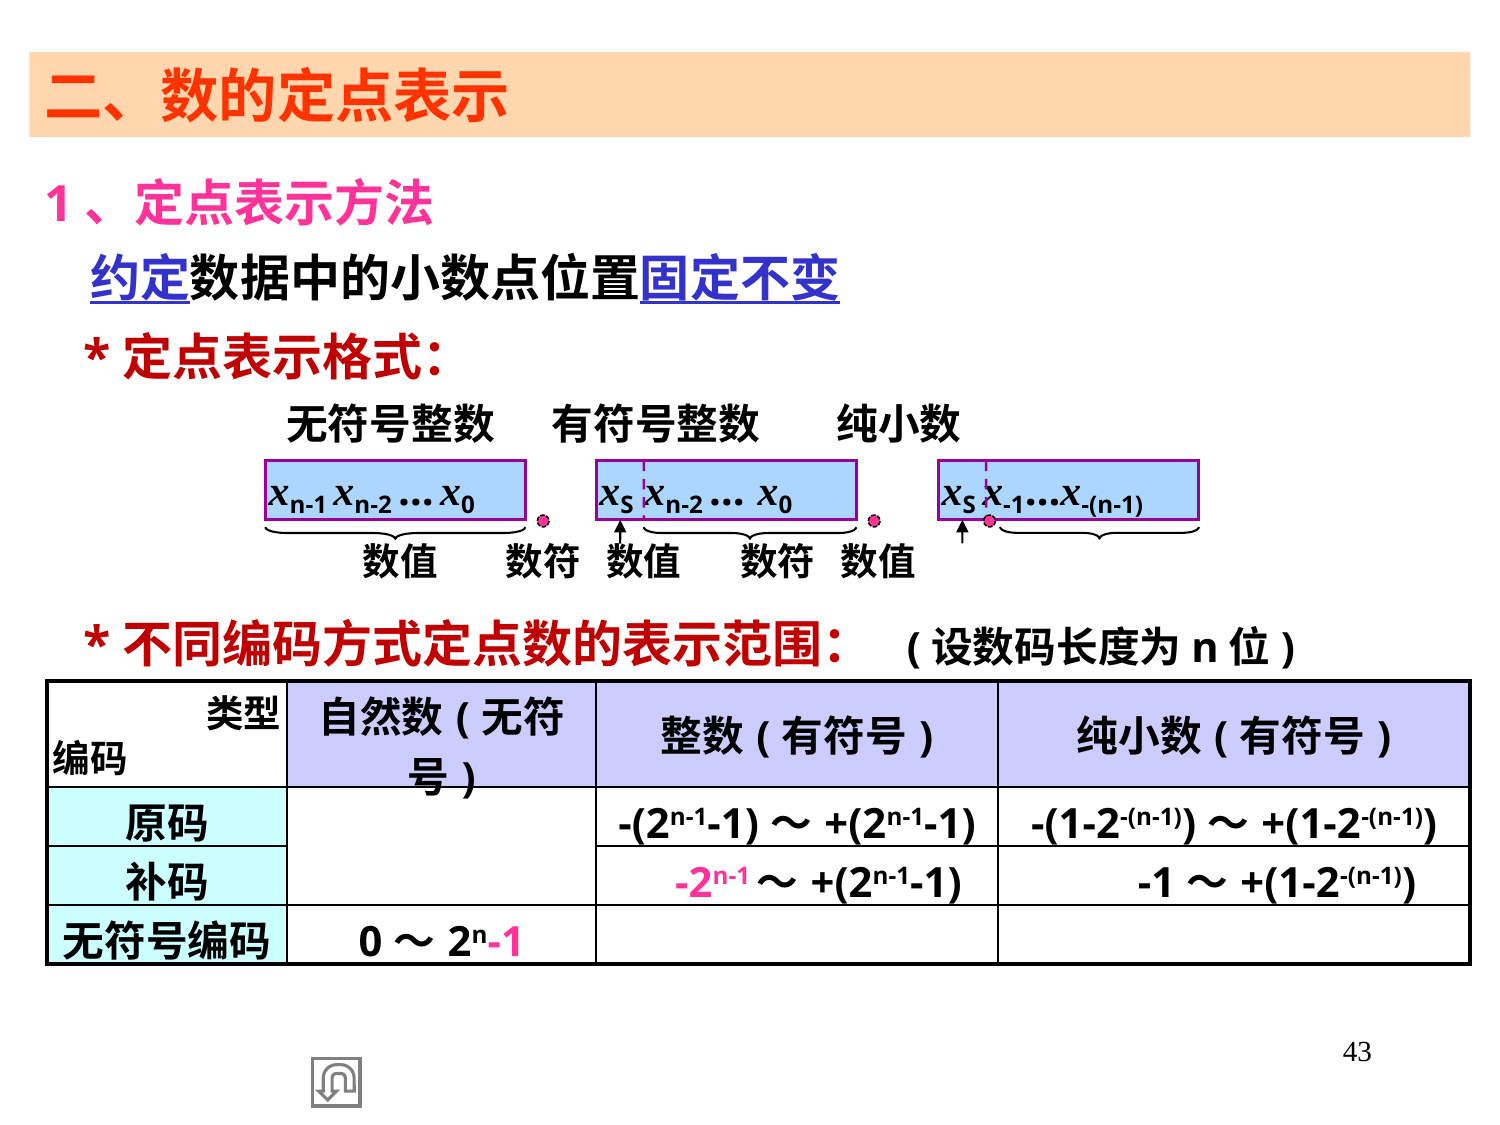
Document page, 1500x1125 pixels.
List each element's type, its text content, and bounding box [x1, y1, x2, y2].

table_header 整数(有符号) [597, 683, 997, 786]
table_cell [288, 788, 595, 904]
table_cell -(1-2-(n-1))～+(1-2-(n-1)) [999, 788, 1468, 845]
text_box *定点表示格式： [29, 302, 1471, 393]
text_box *不同编码方式定点数的表示范围： (设数码长度为n位) [29, 590, 1471, 681]
table_header 类型 编码 [49, 683, 286, 786]
table_cell 0～2n-1 [288, 906, 595, 962]
table_cell 无符号编码 [49, 906, 286, 962]
table_cell -1～+(1-2-(n-1)) [999, 847, 1468, 904]
text_box 1、定点表示方法 约定数据中的小数点位置固定不变 [29, 149, 1471, 302]
text_box [312, 1058, 361, 1106]
table_header 纯小数(有符号) [999, 683, 1468, 786]
slide_number 43 [1074, 1024, 1388, 1101]
table_cell [999, 906, 1468, 962]
table_cell 原码 [49, 788, 286, 845]
text_box 二、数的定点表示 [29, 52, 1471, 137]
table_cell -(2n-1-1)～+(2n-1-1) [597, 788, 997, 845]
table_cell [597, 906, 997, 962]
table_cell -2n-1～+(2n-1-1) [597, 847, 997, 904]
table_cell 补码 [49, 847, 286, 904]
table_header 自然数(无符号) [288, 683, 595, 786]
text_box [253, 390, 1199, 587]
